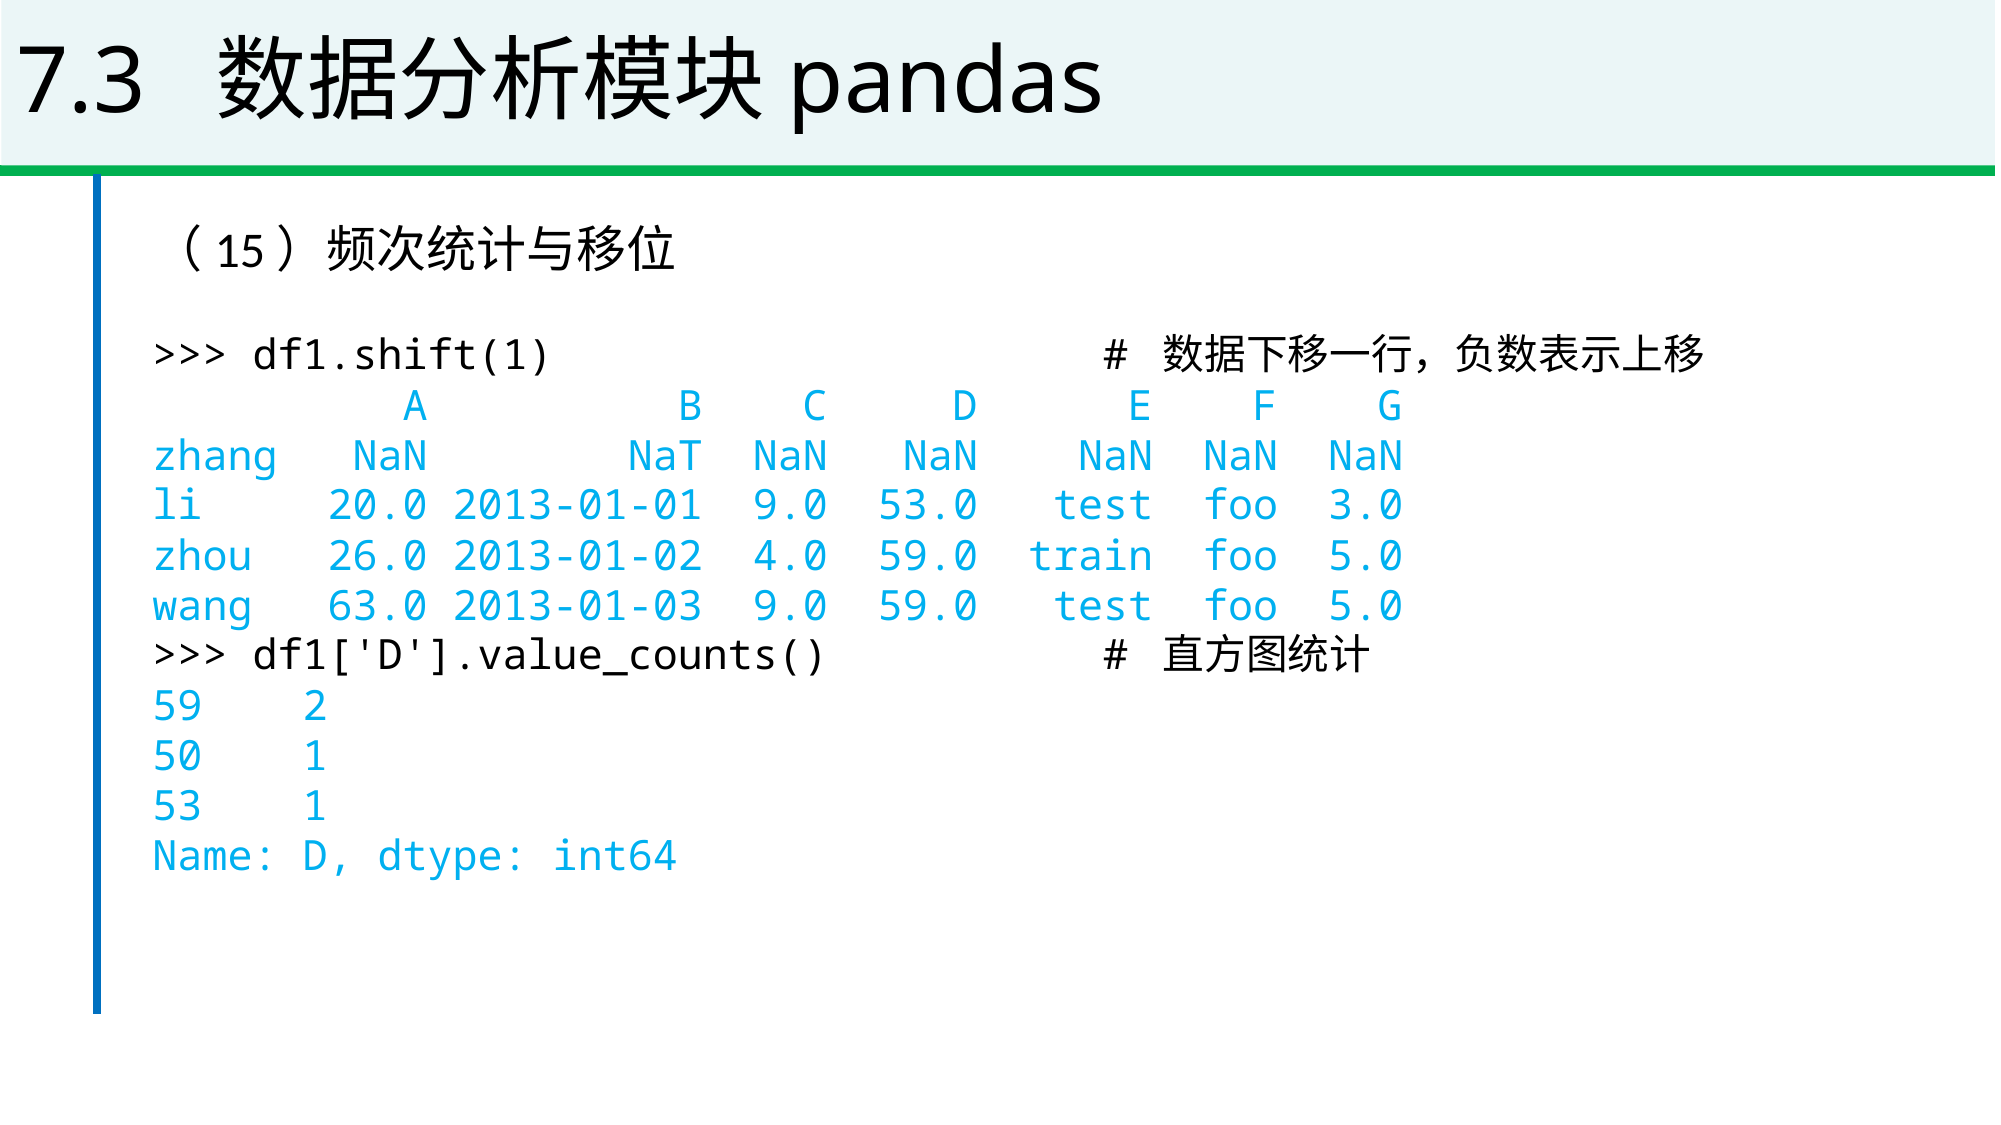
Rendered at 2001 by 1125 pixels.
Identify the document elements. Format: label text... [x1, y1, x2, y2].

title 7.3 数据分析模块pandas [1, 0, 1995, 166]
list （15）频次统计与移位 >>> df1.shift(1) # 数据下移一行，负数表示上移 A B C D E F G zhang NaN NaT NaN NaN NaN NaN NaN li 20.0 2013-01-01 9.0 53.0 test foo 3.0 zhou 26.0 2013-01-02 4.0 59.0 train foo 5.0 wang 63.0 2013-01-03 9.0 59.0 test foo 5.0 >>> df1['D'].value_counts() # 直方图统计 59 2 50 1 53 1 Name: D, dtype: int64 [137, 216, 1863, 1022]
